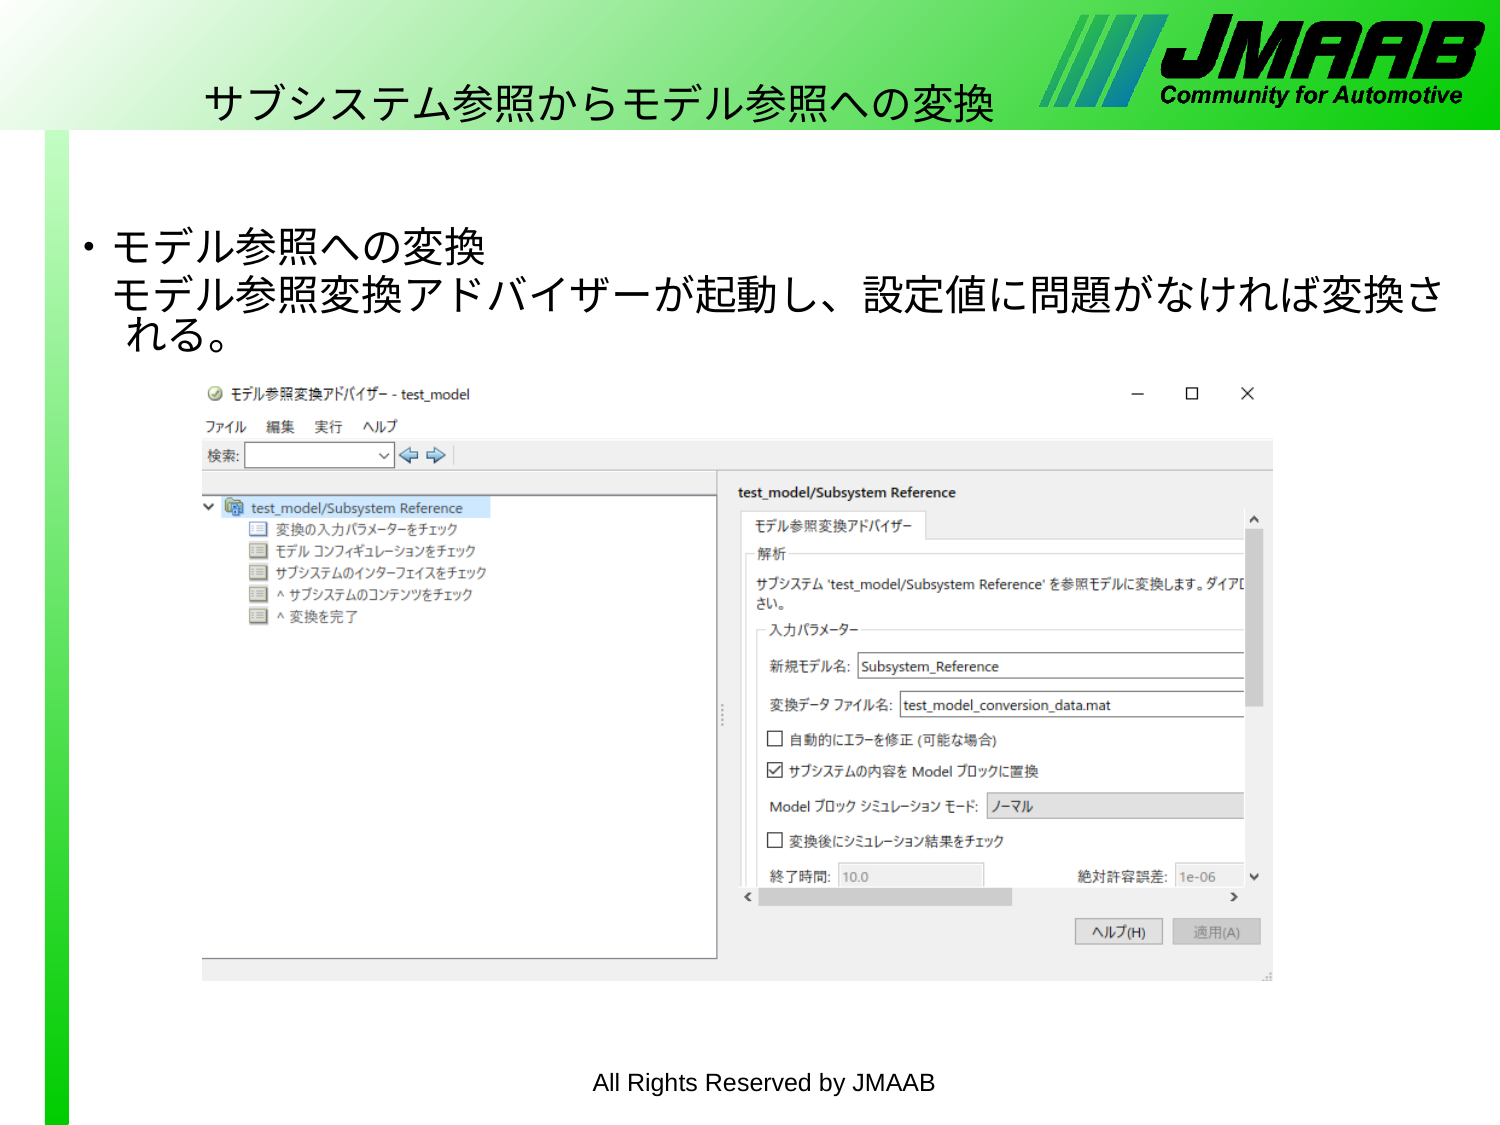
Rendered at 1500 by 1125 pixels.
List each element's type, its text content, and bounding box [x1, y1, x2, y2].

list ・モデル参照への変換 モデル参照変換アドバイザーが起動し、設定値に問題がなければ変換される。 [53, 222, 1481, 1041]
title サブシステム参照からモデル参照への変換 [188, 69, 1404, 136]
picture [1036, 11, 1486, 109]
picture [202, 379, 1274, 981]
